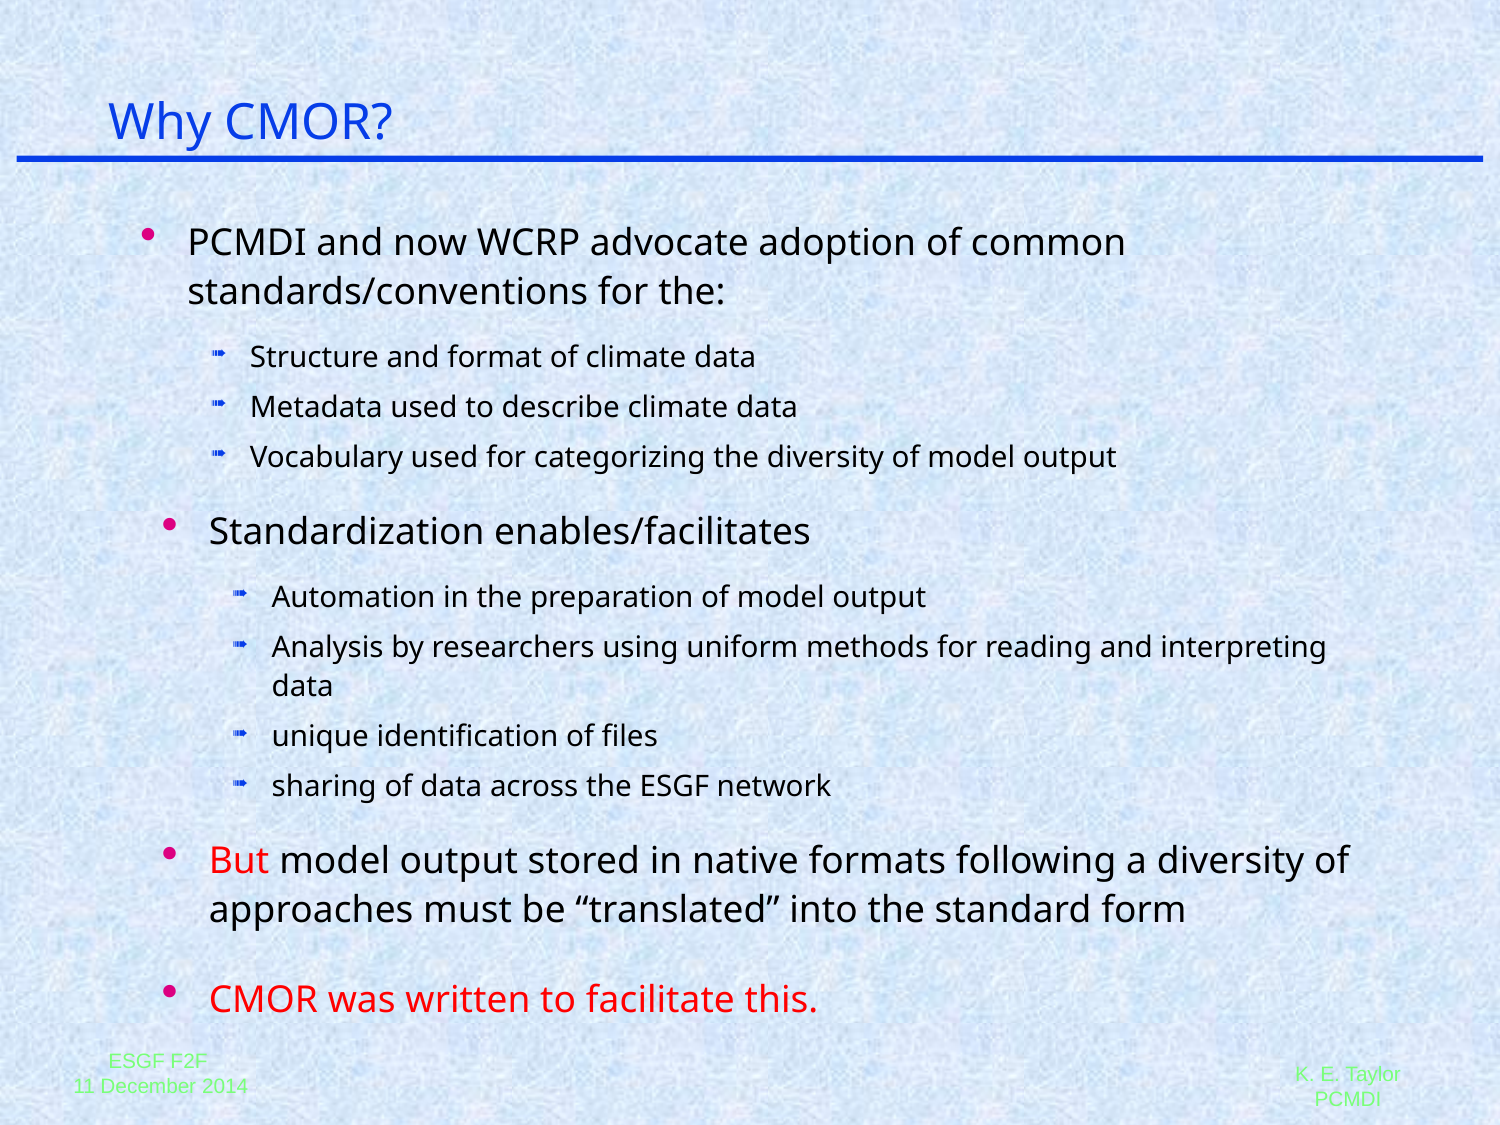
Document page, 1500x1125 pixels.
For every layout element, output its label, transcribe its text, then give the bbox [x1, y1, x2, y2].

picture [0, 0, 1500, 1125]
title Why CMOR? [93, 6, 1419, 158]
list PCMDI and now WCRP advocate adoption of common standards/conventions for the: Structure and format of climate data Metadata used to describe climate data Vocabulary used for categorizing the diversity of model output Standardization enables/facilitates Automation in the preparation of model output Analysis by researchers using uniform methods for reading and interpreting data unique identification of files sharing of data across the ESGF network But model output stored in native formats following a diversity of approaches must be “translated” into the standard form CMOR was written to facilitate this. [124, 206, 1376, 1036]
